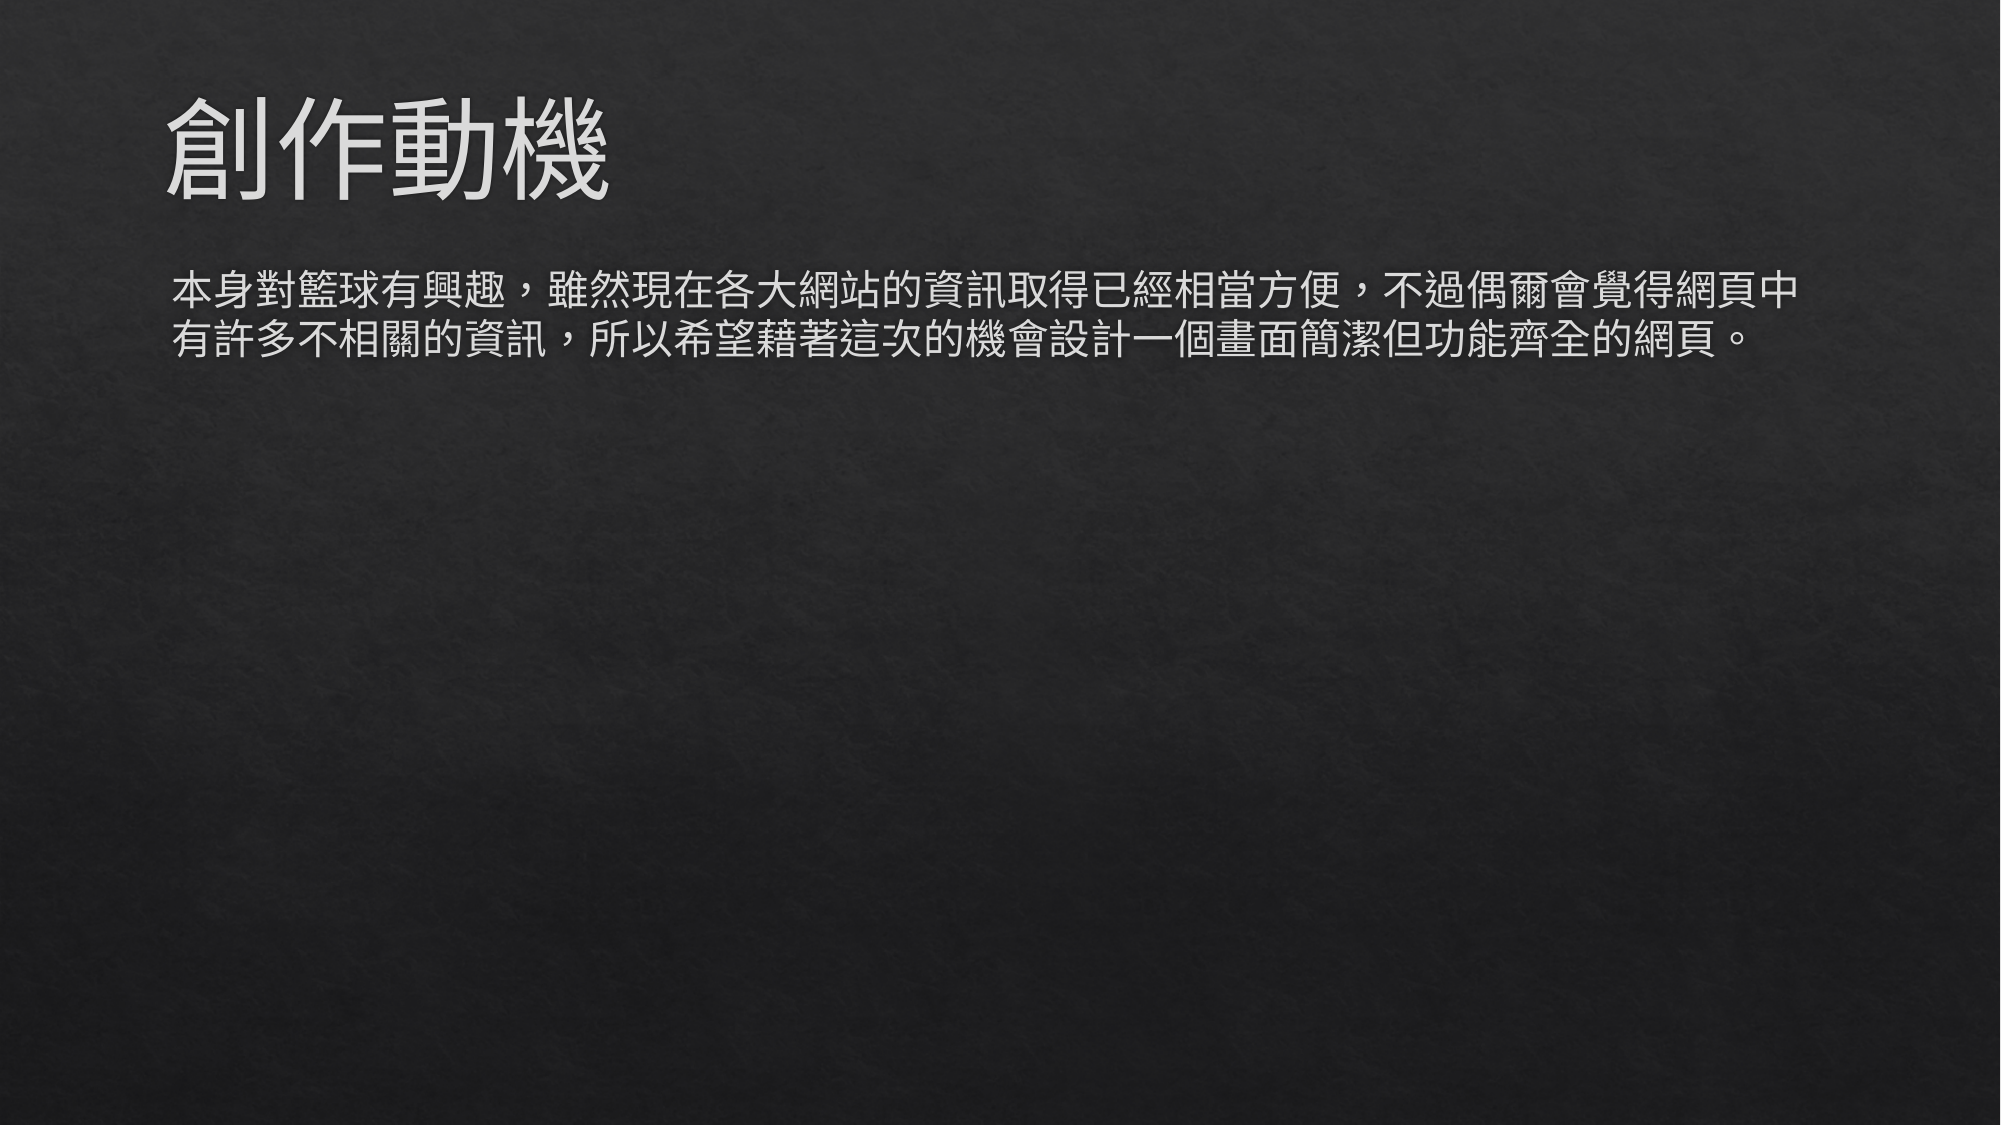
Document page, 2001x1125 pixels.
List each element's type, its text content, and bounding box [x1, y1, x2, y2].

list 本身對籃球有興趣，雖然現在各大網站的資訊取得已經相當方便，不過偶爾會覺得網頁中有許多不相關的資訊，所以希望藉著這次的機會設計一個畫面簡潔但功能齊全的網頁。 [150, 255, 1850, 922]
title 創作動機 [66, 66, 711, 227]
